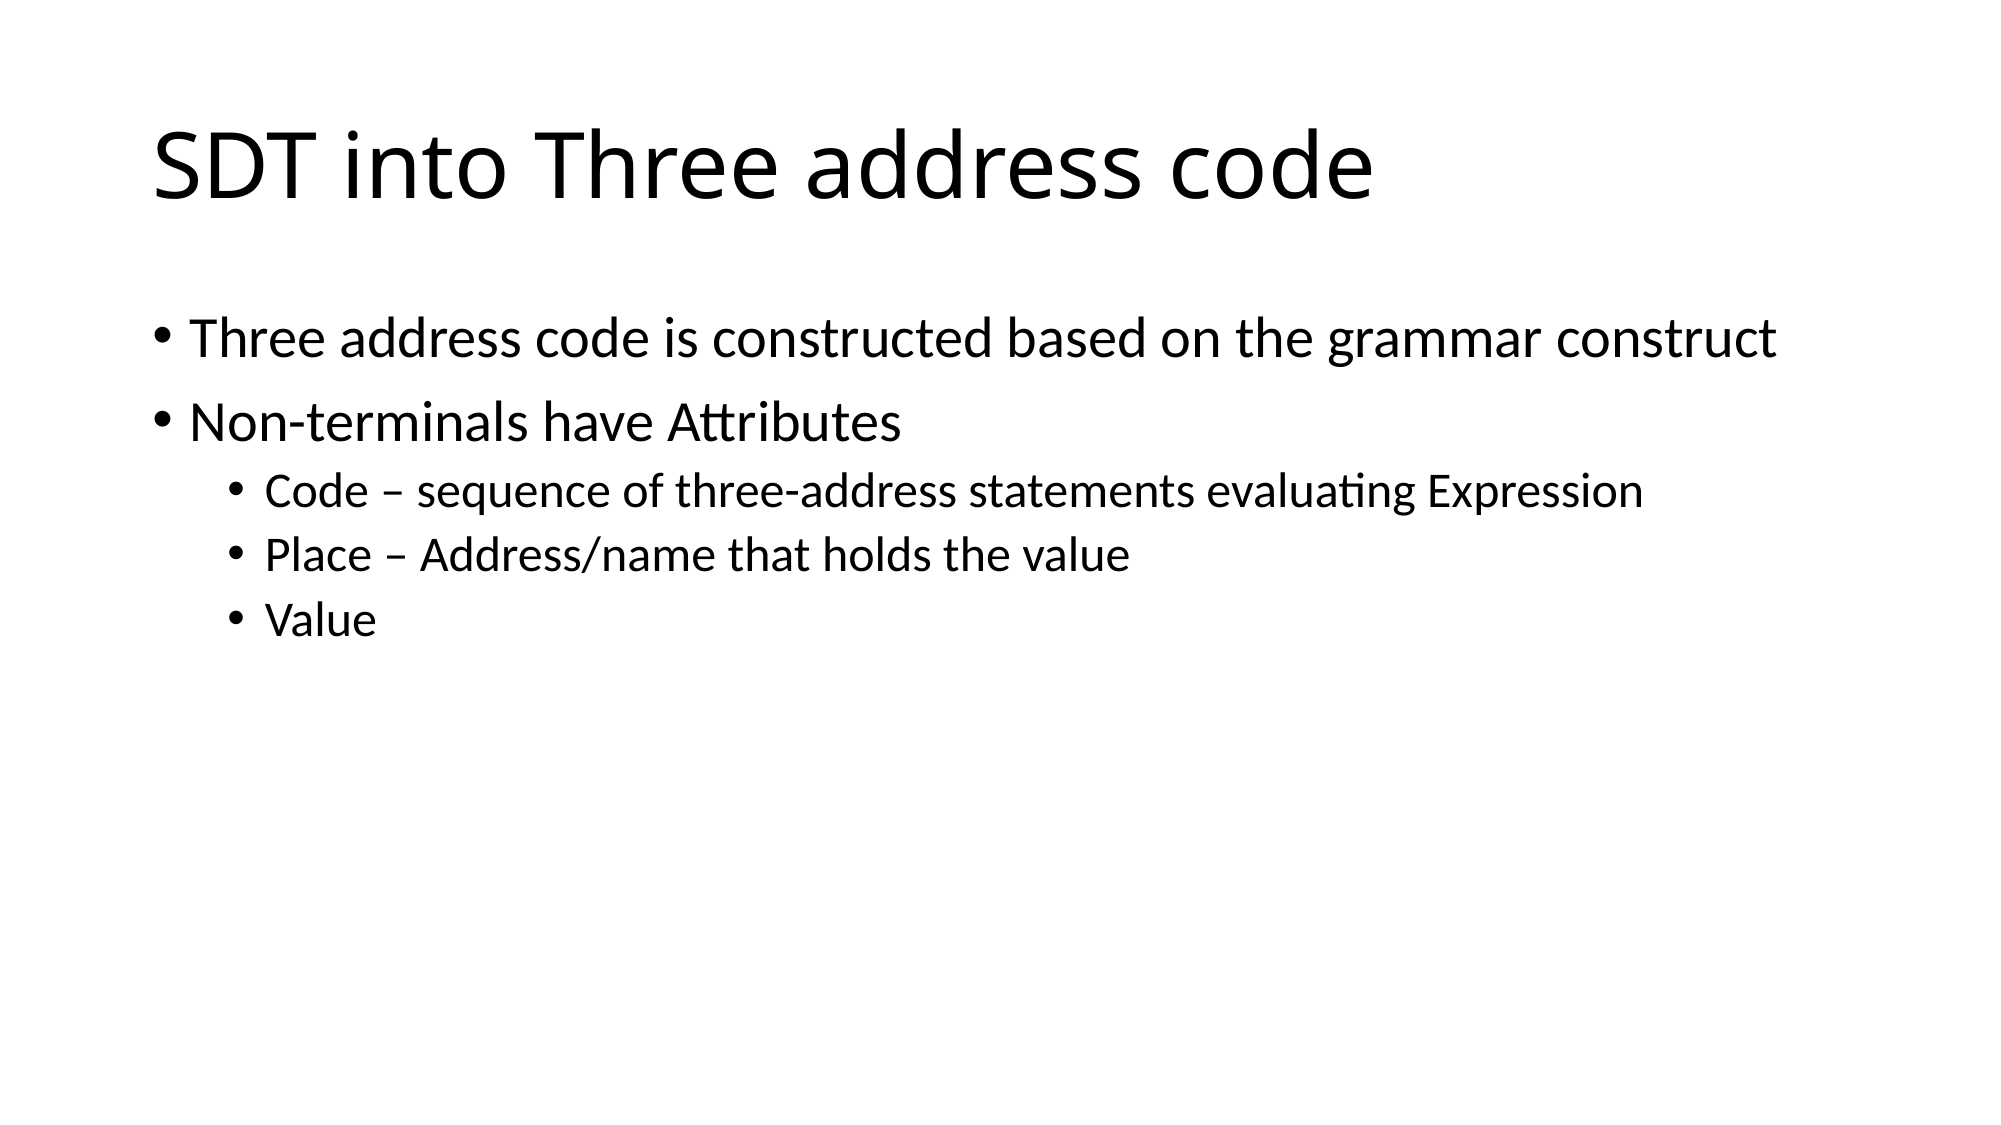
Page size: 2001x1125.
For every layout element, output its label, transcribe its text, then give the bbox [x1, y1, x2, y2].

title SDT into Three address code [137, 59, 1863, 278]
list Three address code is constructed based on the grammar construct Non-terminals have Attributes Code – sequence of three-address statements evaluating Expression Place – Address/name that holds the value Value [137, 299, 1863, 1014]
